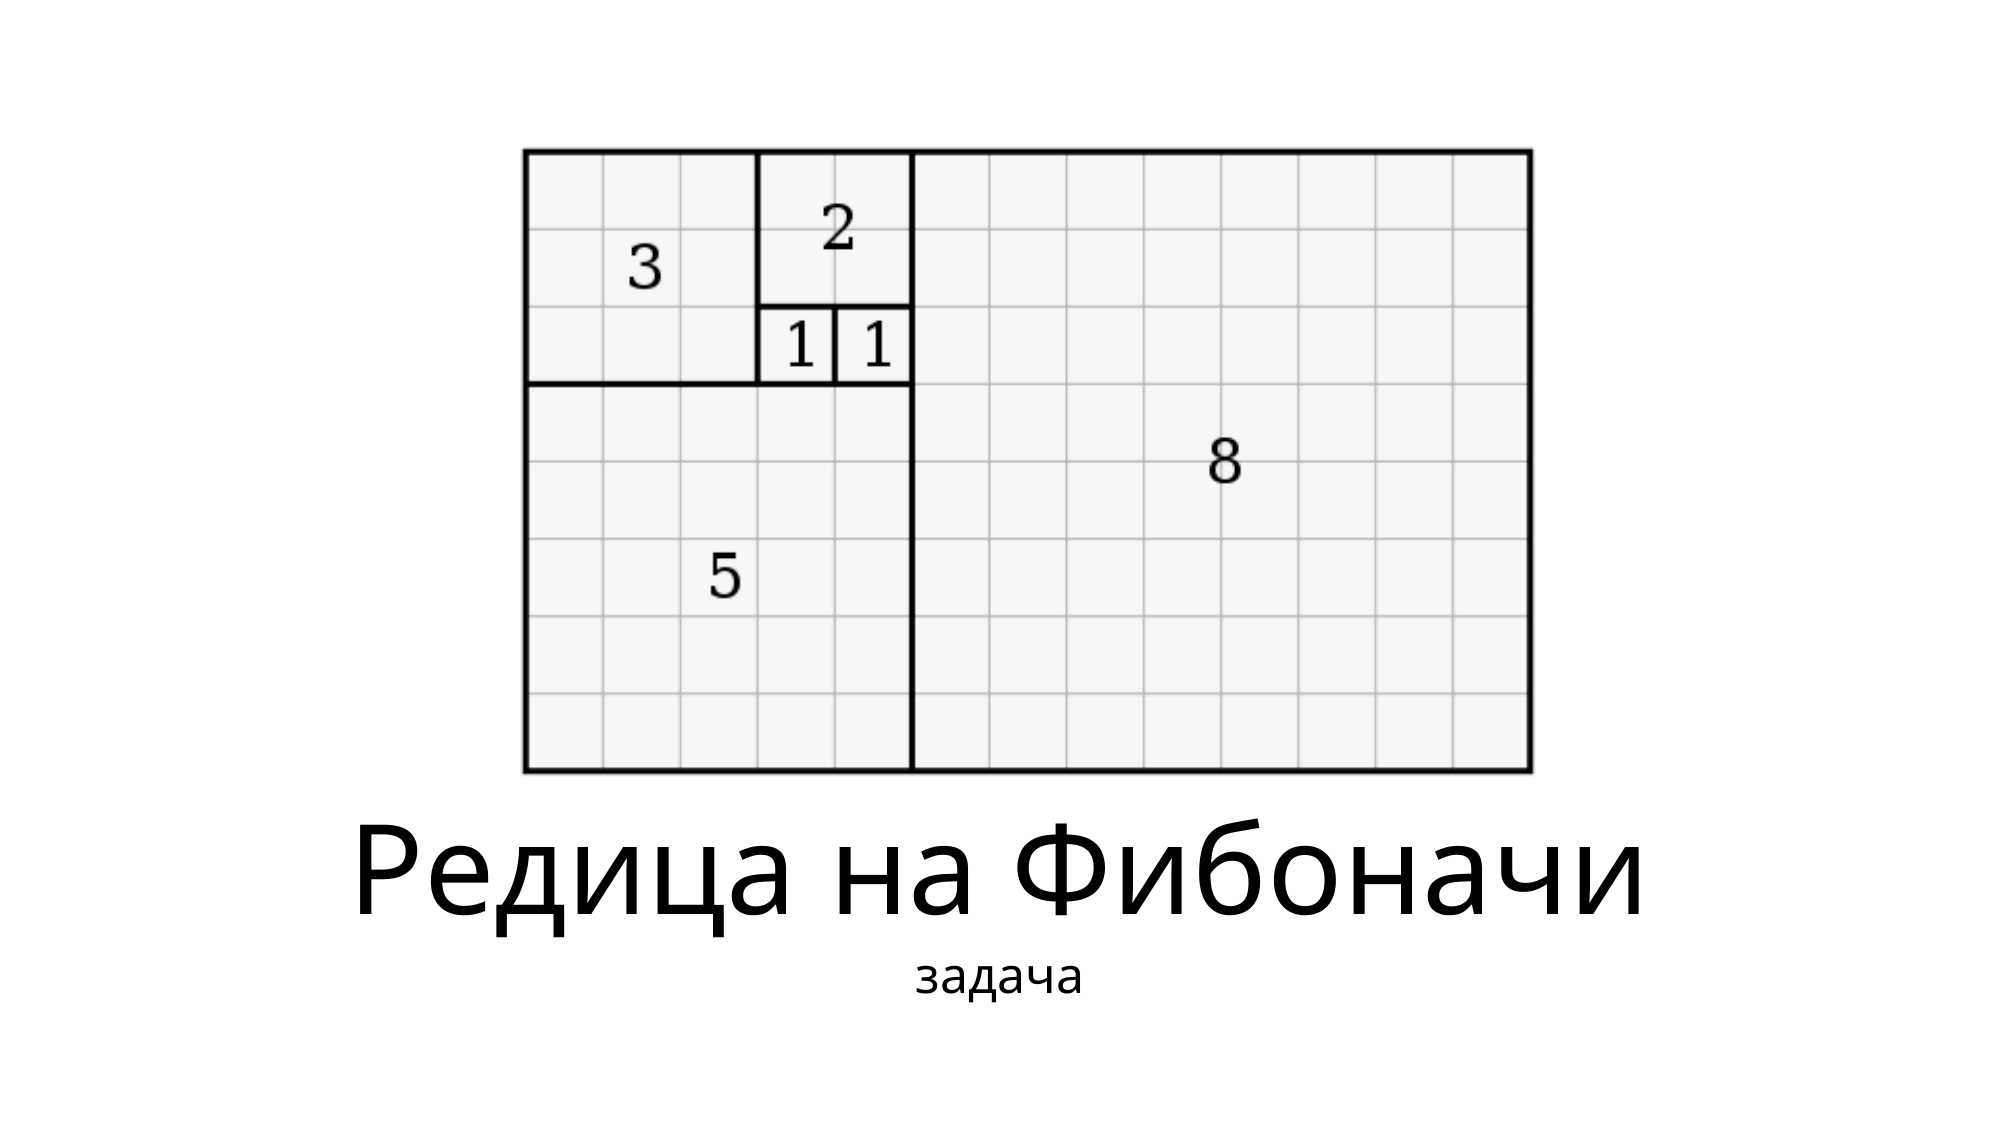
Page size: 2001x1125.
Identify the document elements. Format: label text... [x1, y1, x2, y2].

list задача [149, 944, 1851, 1062]
title Редица на Фибоначи [149, 812, 1851, 944]
picture [507, 133, 1550, 791]
